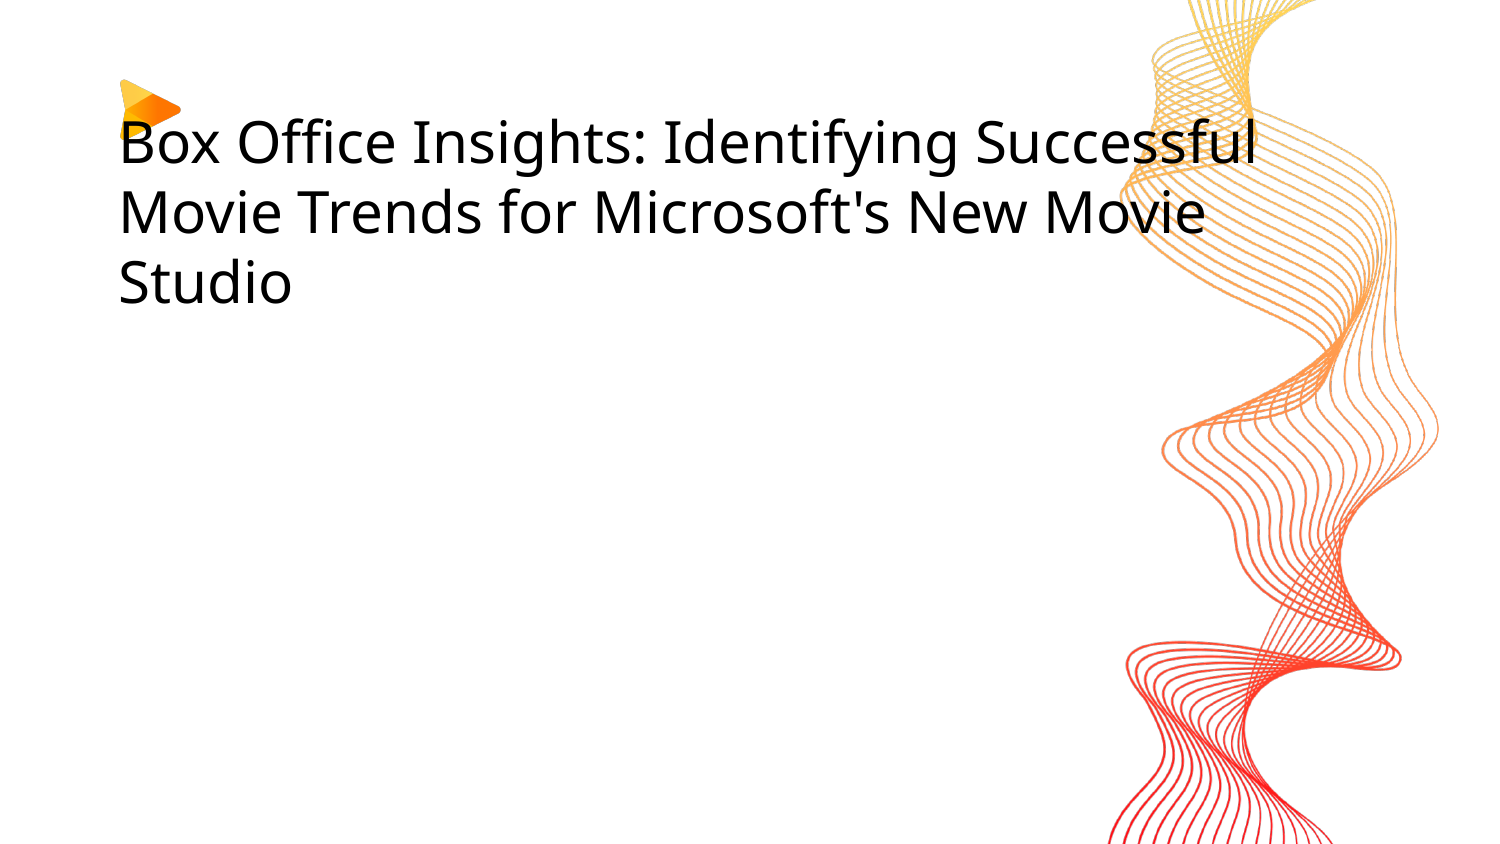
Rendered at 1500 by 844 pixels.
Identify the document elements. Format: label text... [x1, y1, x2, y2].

title Box Office Insights: Identifying Successful Movie Trends for Microsoft's New Movie Studio [103, 151, 1364, 271]
picture [119, 78, 181, 140]
picture [1056, 0, 1483, 844]
